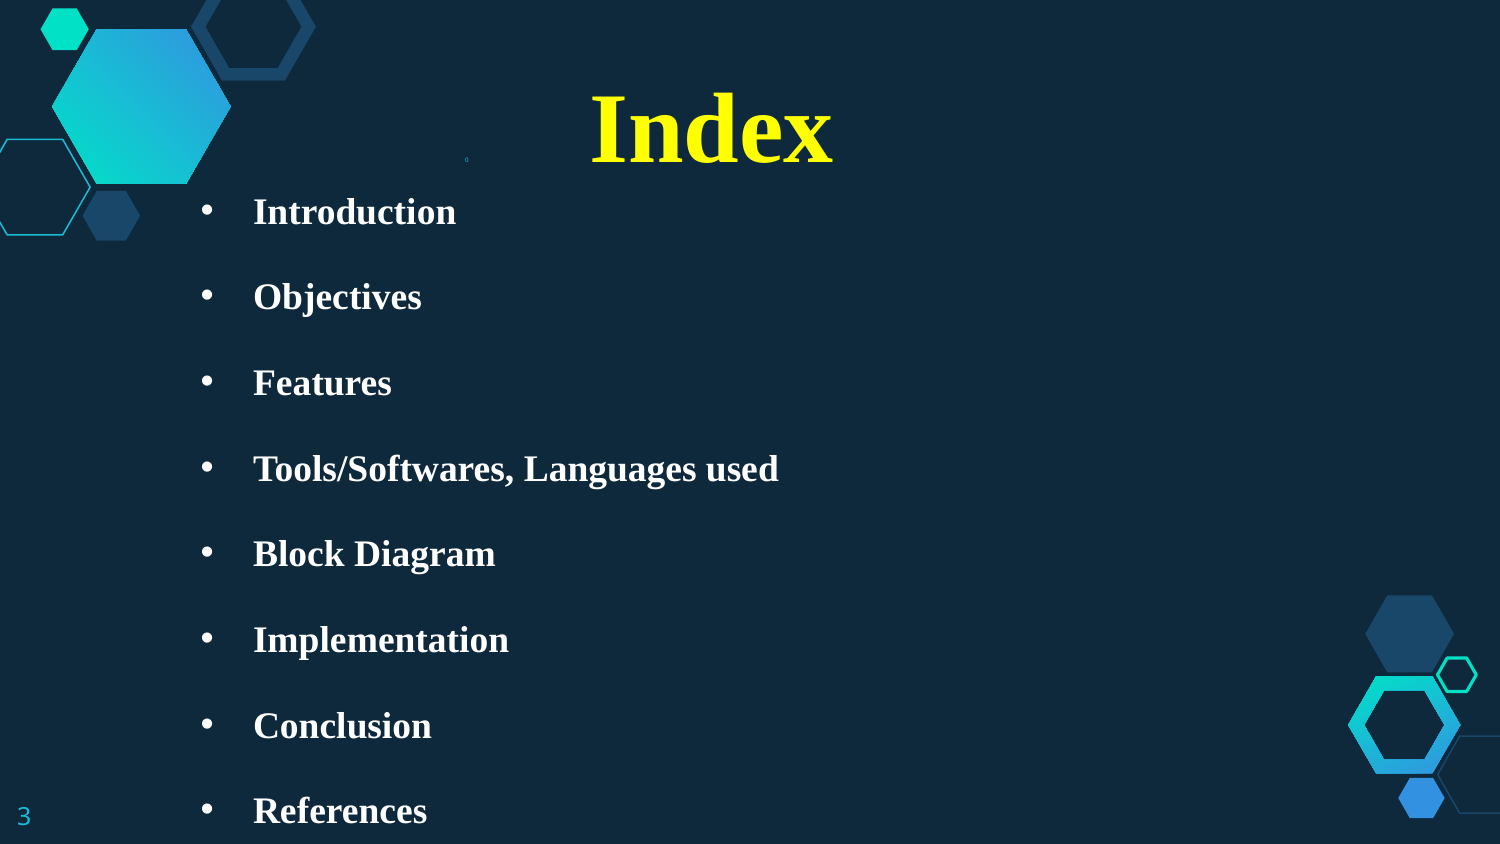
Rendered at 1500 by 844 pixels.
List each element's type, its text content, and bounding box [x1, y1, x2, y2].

text_box Introduction Objectives Features Tools/Softwares, Languages used Block Diagram Implementation Conclusion References [182, 168, 1303, 770]
slide_number <number> [2, 785, 92, 844]
title 0 Index [464, 6, 1214, 168]
